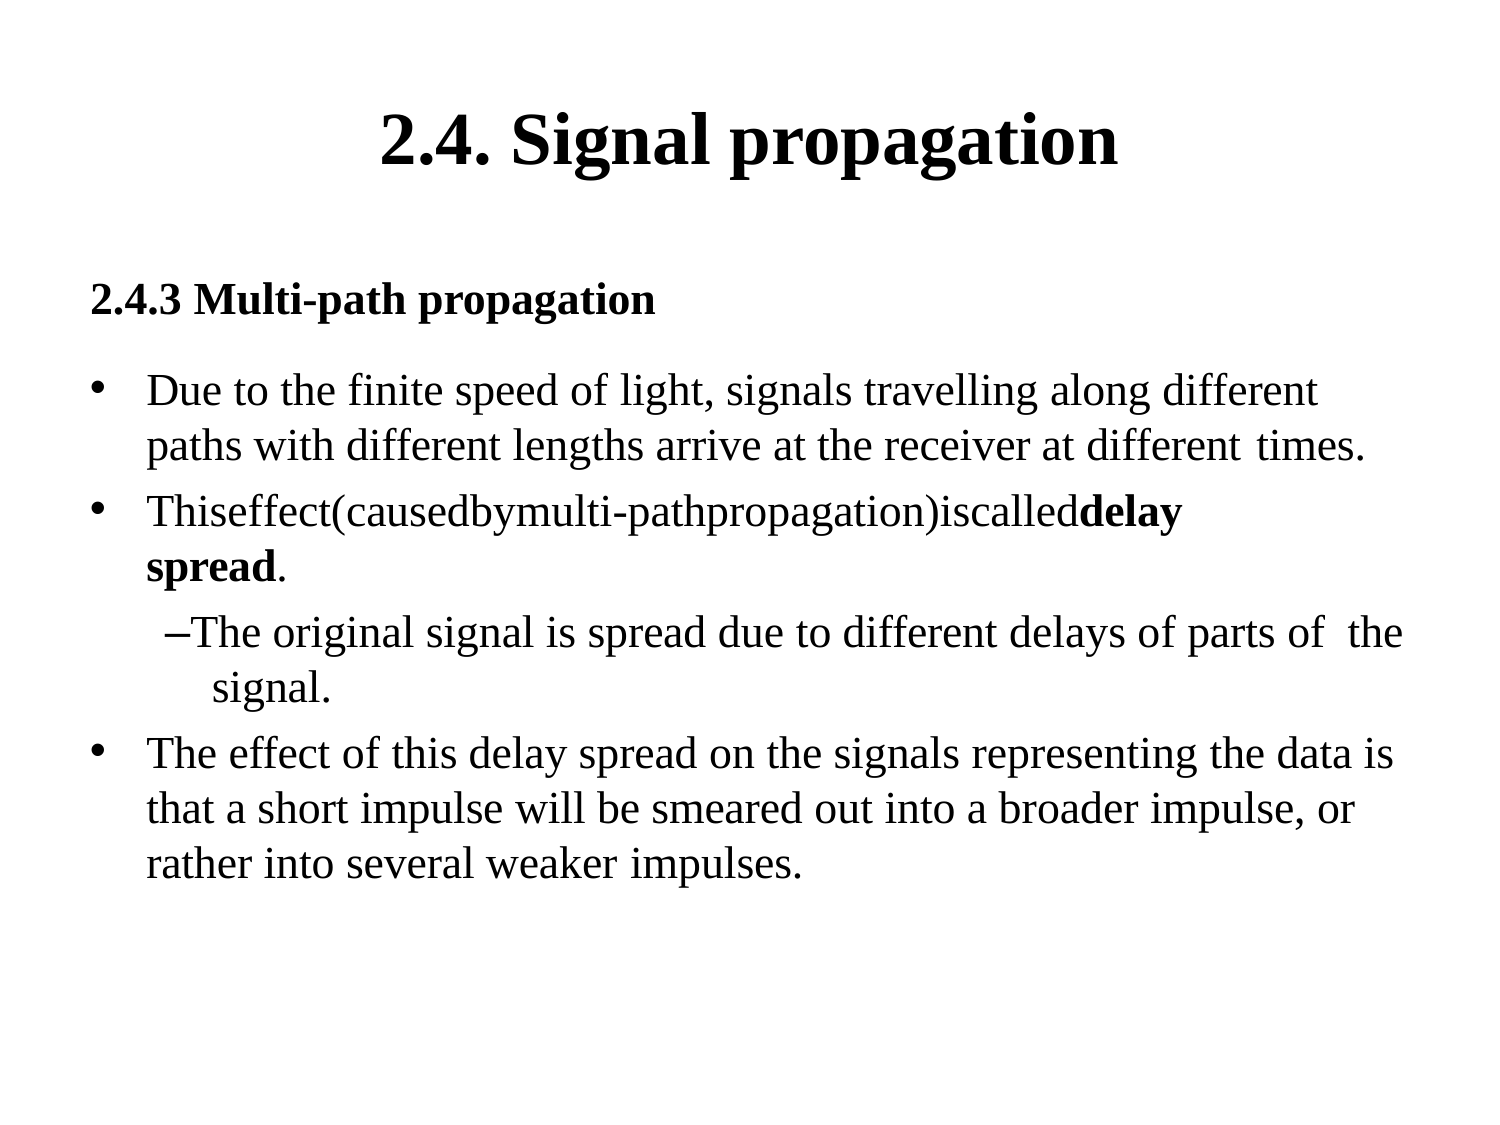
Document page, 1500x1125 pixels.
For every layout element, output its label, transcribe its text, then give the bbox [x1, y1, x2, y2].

text_box 2.4.3 Multi-path propagation Due to the finite speed of light, signals travelling along different paths with different lengths arrive at the receiver at different times. Thiseffect(causedbymulti-pathpropagation)iscalleddelay spread. –The original signal is spread due to different delays of parts of the signal. The effect of this delay spread on the signals representing the data is that a short impulse will be smeared out into a broader impulse, or rather into several weaker impulses. [87, 266, 1413, 888]
title 2.4. Signal propagation [377, 87, 1123, 266]
